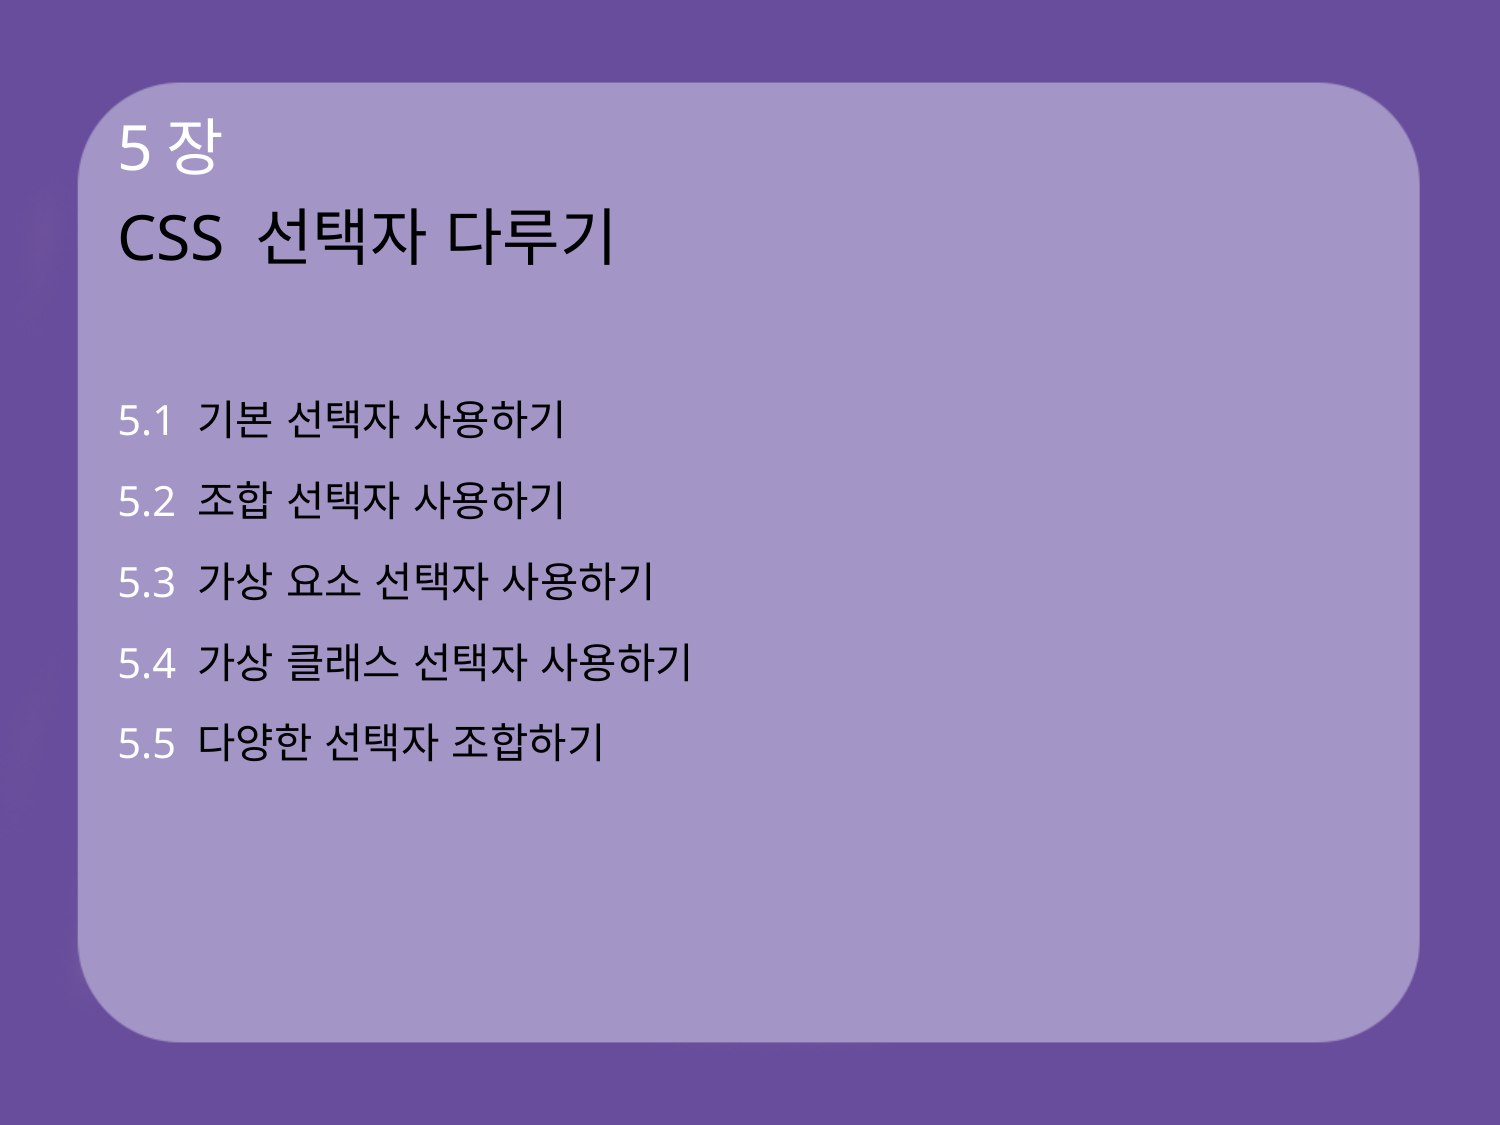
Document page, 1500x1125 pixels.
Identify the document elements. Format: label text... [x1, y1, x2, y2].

list 5.1 기본 선택자 사용하기 5.2 조합 선택자 사용하기 5.3 가상 요소 선택자 사용하기 5.4 가상 클래스 선택자 사용하기 5.5 다양한 선택자 조합하기 [102, 376, 1397, 999]
picture [0, 0, 1500, 1125]
title 5장 CSS 선택자 다루기 [102, 84, 1397, 281]
